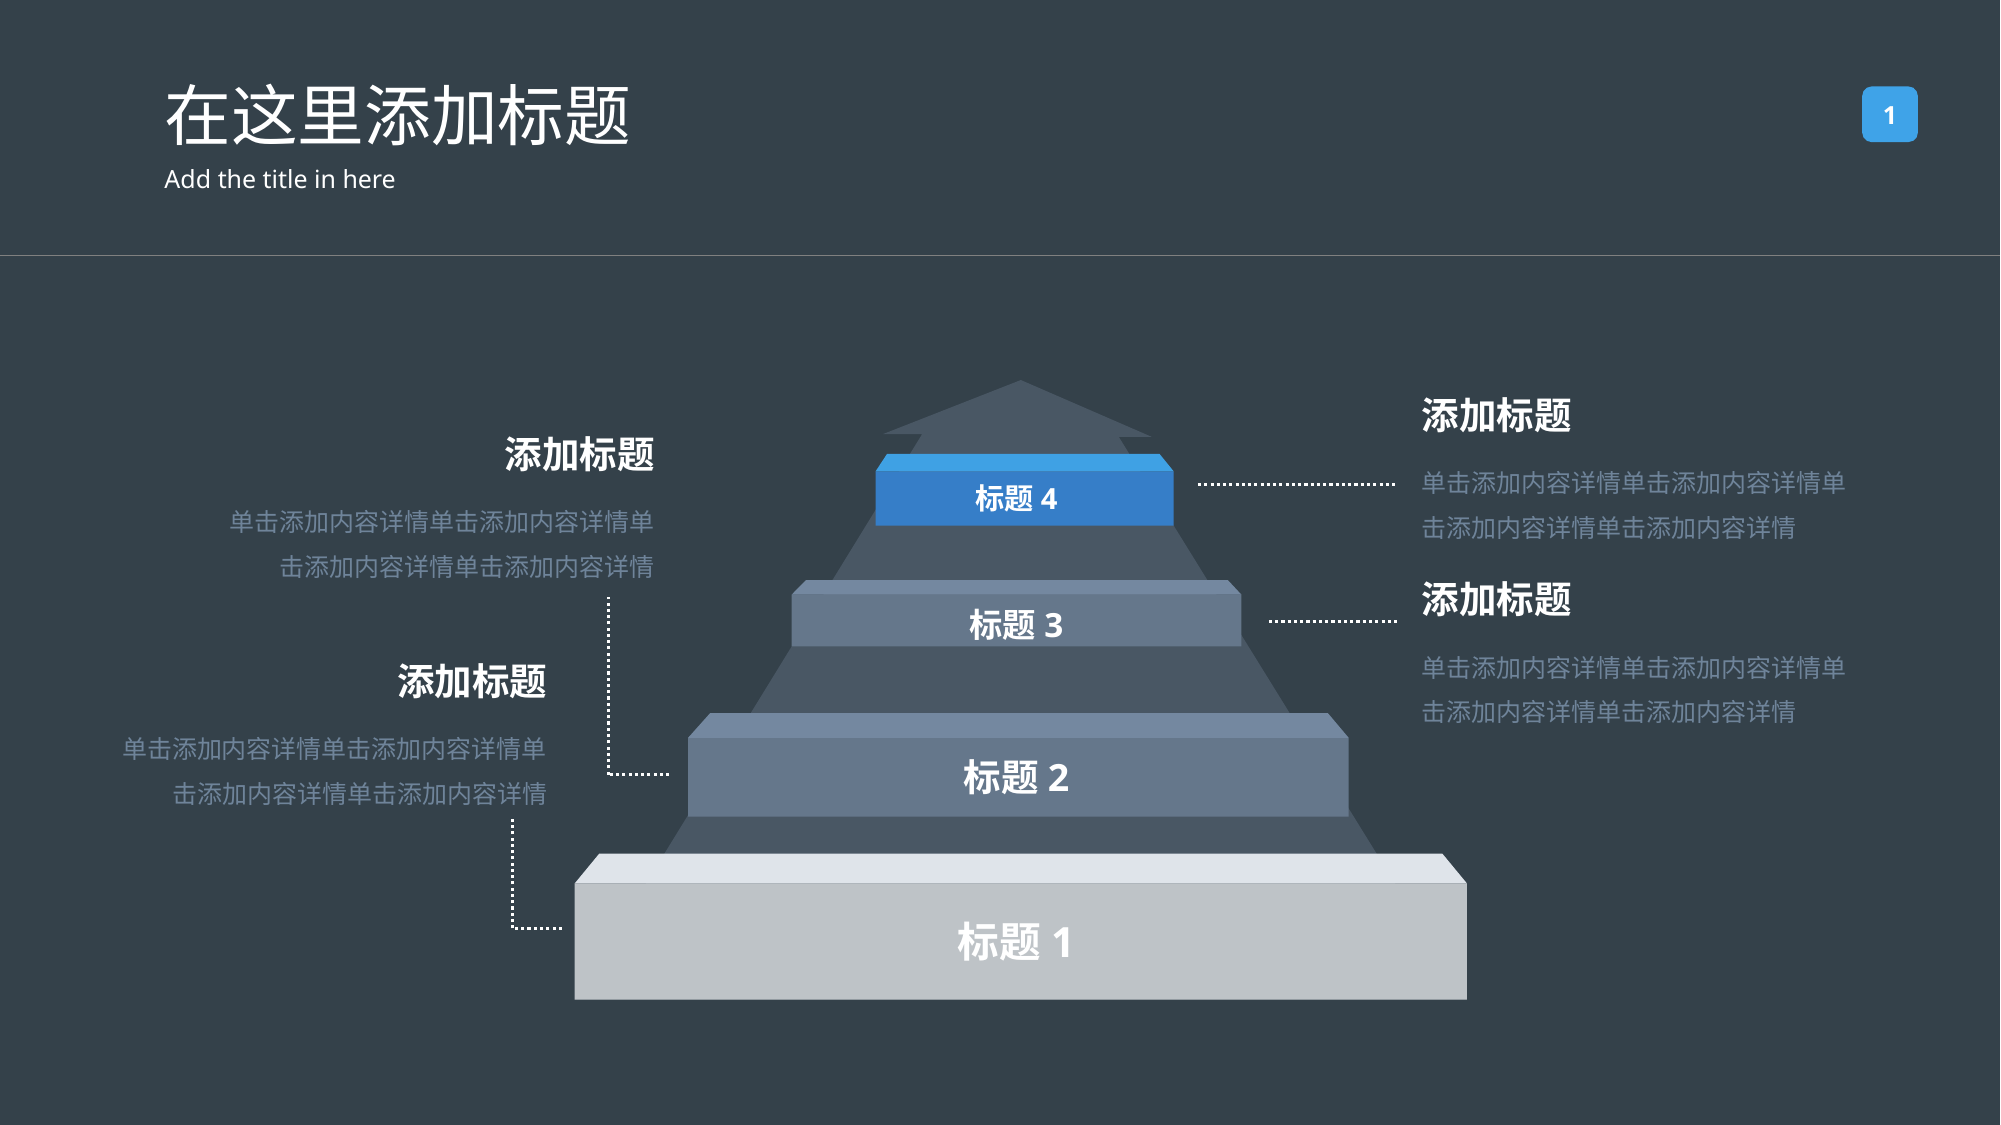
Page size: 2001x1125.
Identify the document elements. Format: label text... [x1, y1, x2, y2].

text_box 添加标题 [1473, 569, 1673, 629]
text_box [574, 379, 1468, 1000]
text_box 在这里添加标题 [149, 66, 670, 155]
text_box 添加标题 [1472, 384, 1673, 445]
text_box 1 [1860, 84, 1920, 145]
text_box 单击添加内容详情单击添加内容详情单 击添加内容详情单击添加内容详情 [1473, 445, 1890, 550]
text_box 单击添加内容详情单击添加内容详情单 击添加内容详情单击添加内容详情 [1473, 629, 1890, 735]
text_box Add the title in here [149, 155, 670, 201]
text_box 单击添加内容详情单击添加内容详情单 击添加内容详情单击添加内容详情 [186, 484, 569, 589]
text_box 单击添加内容详情单击添加内容详情单 击添加内容详情单击添加内容详情 [79, 711, 562, 816]
text_box 添加标题 [296, 650, 562, 711]
text_box 添加标题 [403, 423, 569, 484]
